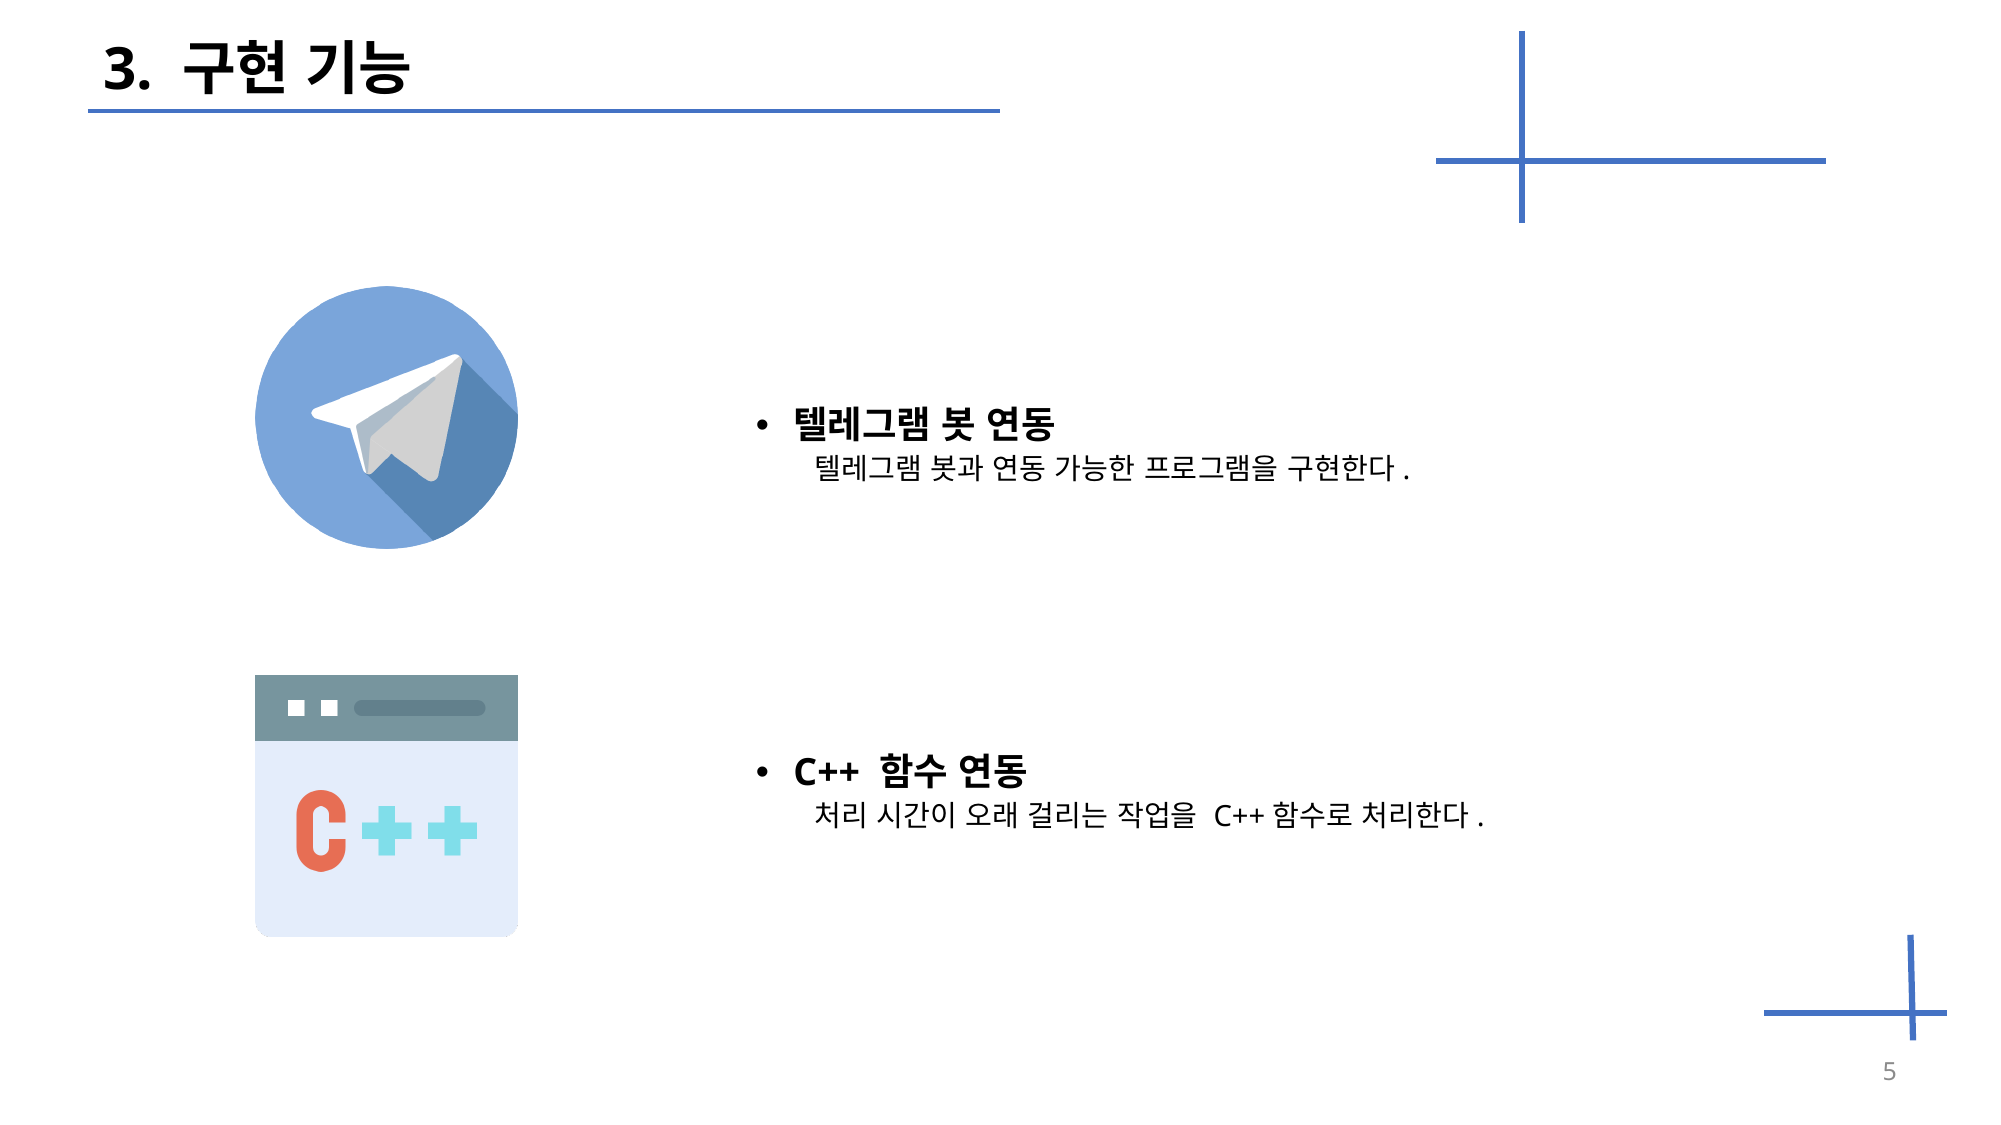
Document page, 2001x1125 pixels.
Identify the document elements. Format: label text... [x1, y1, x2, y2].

picture [255, 286, 518, 549]
slide_number 5 [1436, 1042, 1912, 1103]
list 텔레그램 봇 연동 텔레그램 봇과 연동 가능한 프로그램을 구현한다. C++ 함수 연동 처리 시간이 오래 걸리는 작업을 C++함수로 처리한다. [740, 210, 1912, 1014]
title 3. 구현 기능 [88, 30, 1448, 112]
picture [255, 675, 518, 937]
